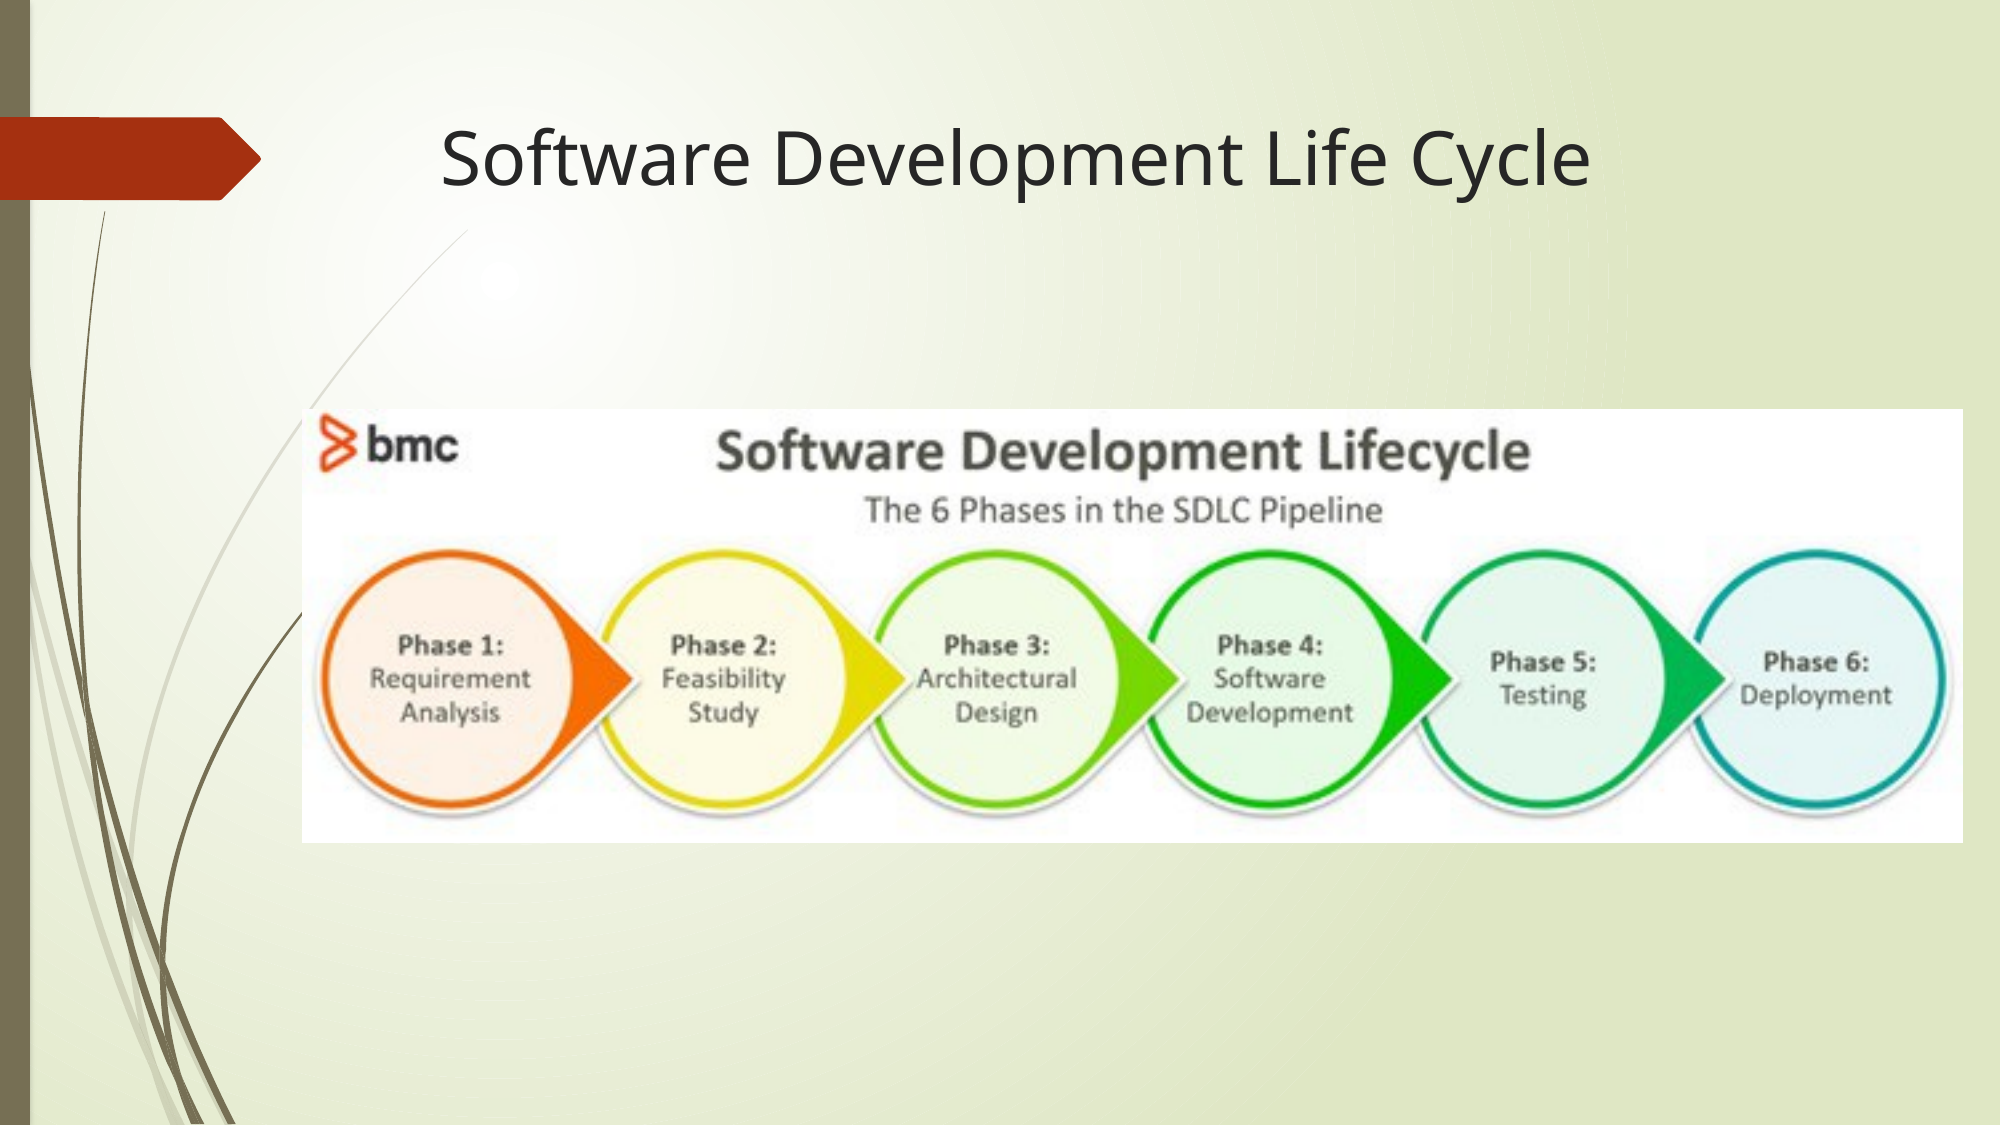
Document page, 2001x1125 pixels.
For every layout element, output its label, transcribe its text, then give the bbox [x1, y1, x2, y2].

picture [301, 408, 1963, 843]
title Software Development Life Cycle [425, 102, 1888, 313]
